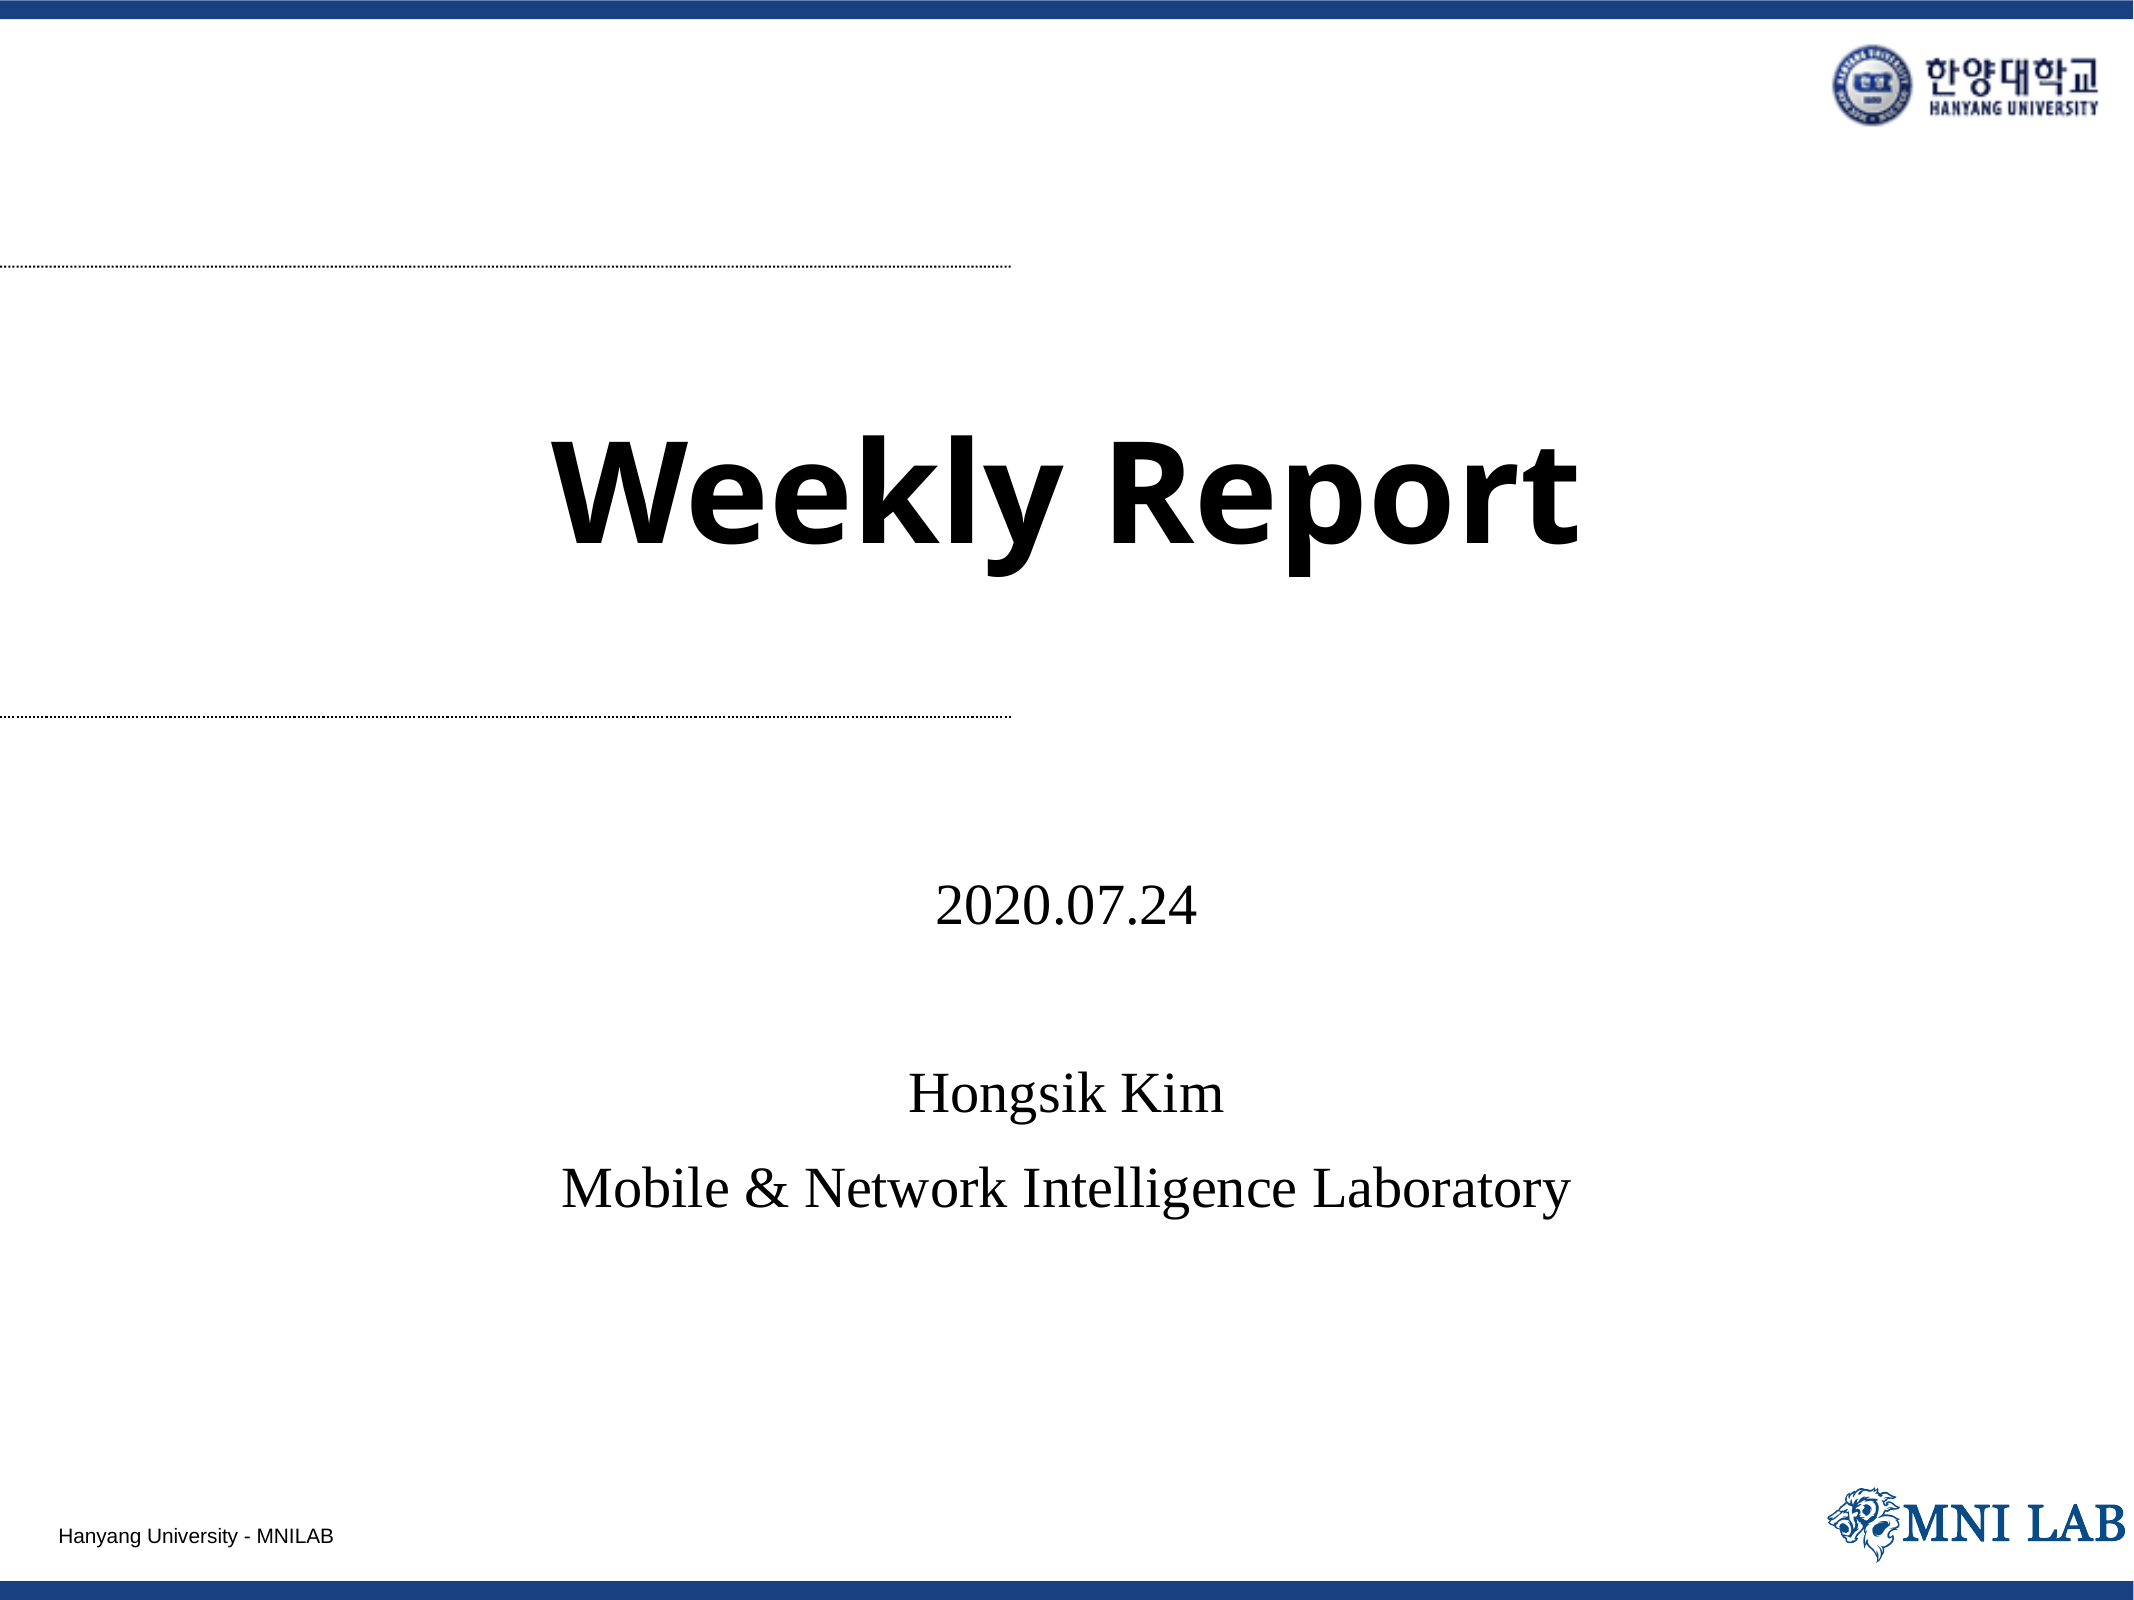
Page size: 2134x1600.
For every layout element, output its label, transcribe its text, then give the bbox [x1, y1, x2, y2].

title Weekly Report [159, 314, 1974, 659]
picture [1804, 43, 2134, 129]
list 2020.07.24 Hongsik Kim Mobile & Network Intelligence Laboratory [319, 716, 1814, 1355]
picture [1827, 1487, 2128, 1563]
